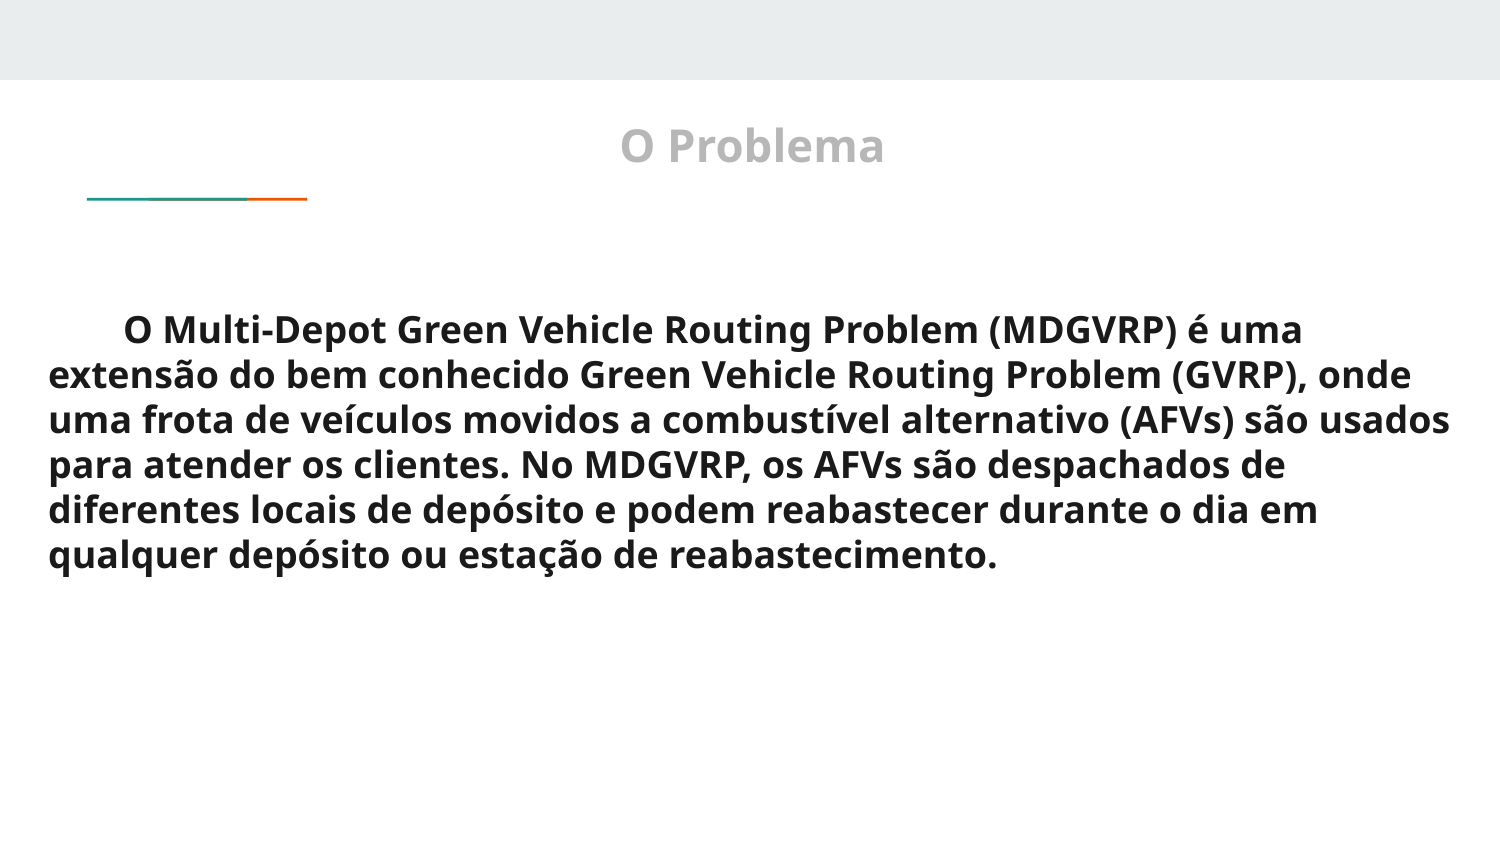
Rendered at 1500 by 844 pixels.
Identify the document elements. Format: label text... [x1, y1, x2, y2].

title O Problema [33, 101, 1472, 187]
title O Multi-Depot Green Vehicle Routing Problem (MDGVRP) é uma extensão do bem conhecido Green Vehicle Routing Problem (GVRP), onde uma frota de veículos movidos a combustível alternativo (AFVs) são usados para atender os clientes. No MDGVRP, os AFVs são despachados de diferentes locais de depósito e podem reabastecer durante o dia em qualquer depósito ou estação de reabastecimento. [33, 290, 1472, 734]
